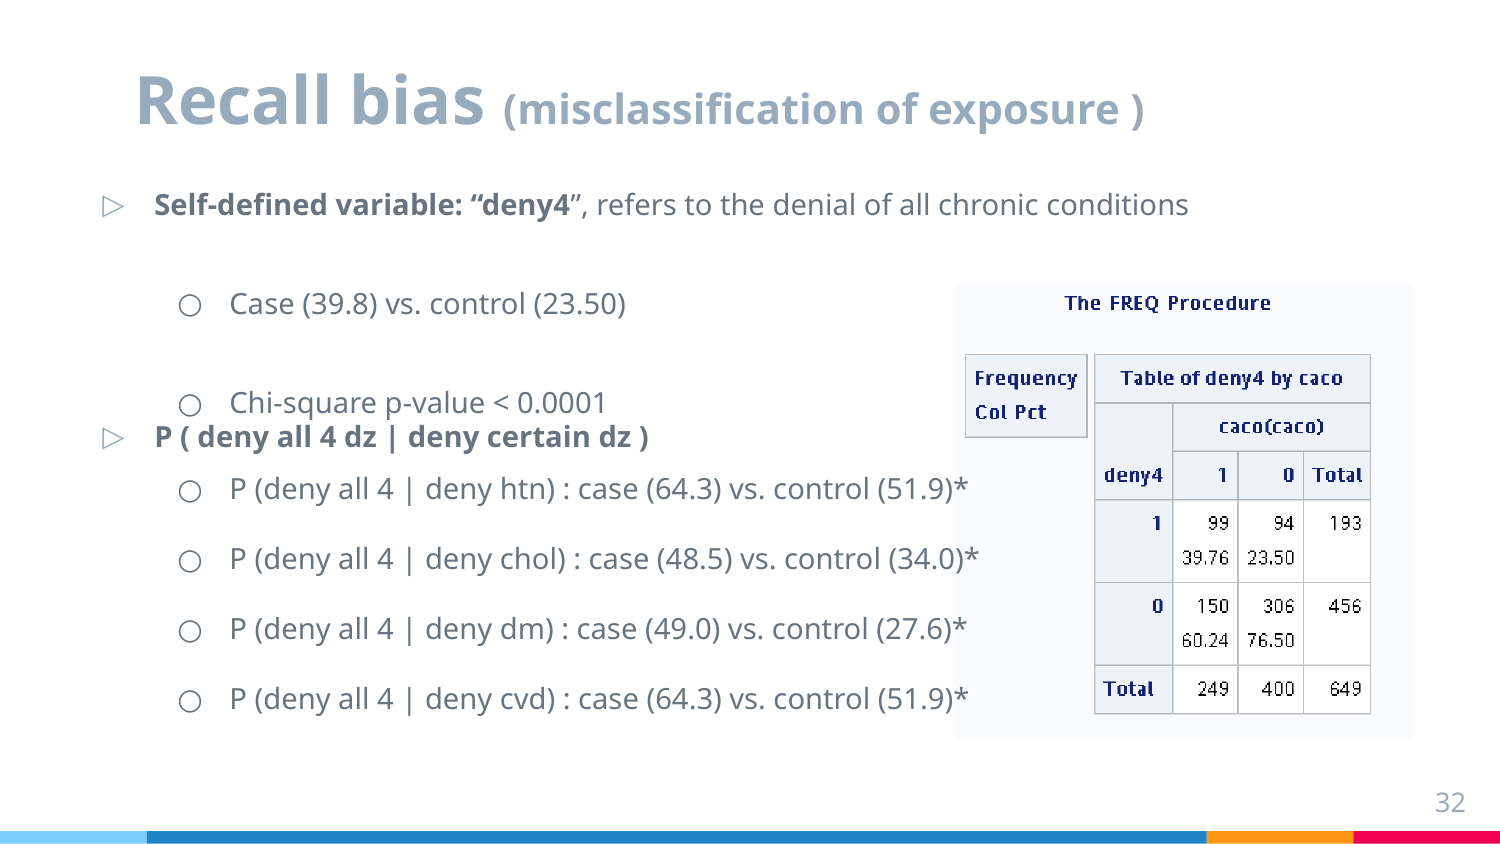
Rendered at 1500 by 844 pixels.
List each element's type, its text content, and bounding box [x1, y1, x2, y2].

title Recall bias (misclassification of exposure ) [119, 12, 1300, 153]
picture [954, 283, 1414, 739]
slide_number 32 [1391, 770, 1482, 822]
text_box P ( deny all 4 dz | deny certain dz ) P (deny all 4 | deny htn) : case (64.3) vs. control (51.9)* P (deny all 4 | deny chol) : case (48.5) vs. control (34.0)* P (deny all 4 | deny dm) : case (49.0) vs. control (27.6)* P (deny all 4 | deny cvd) : case (64.3) vs. control (51.9)* [64, 385, 1229, 782]
list Self-defined variable: “deny4”, refers to the denial of all chronic conditions Case (39.8) vs. control (23.50) Chi-square p-value < 0.0001 [64, 170, 1229, 368]
